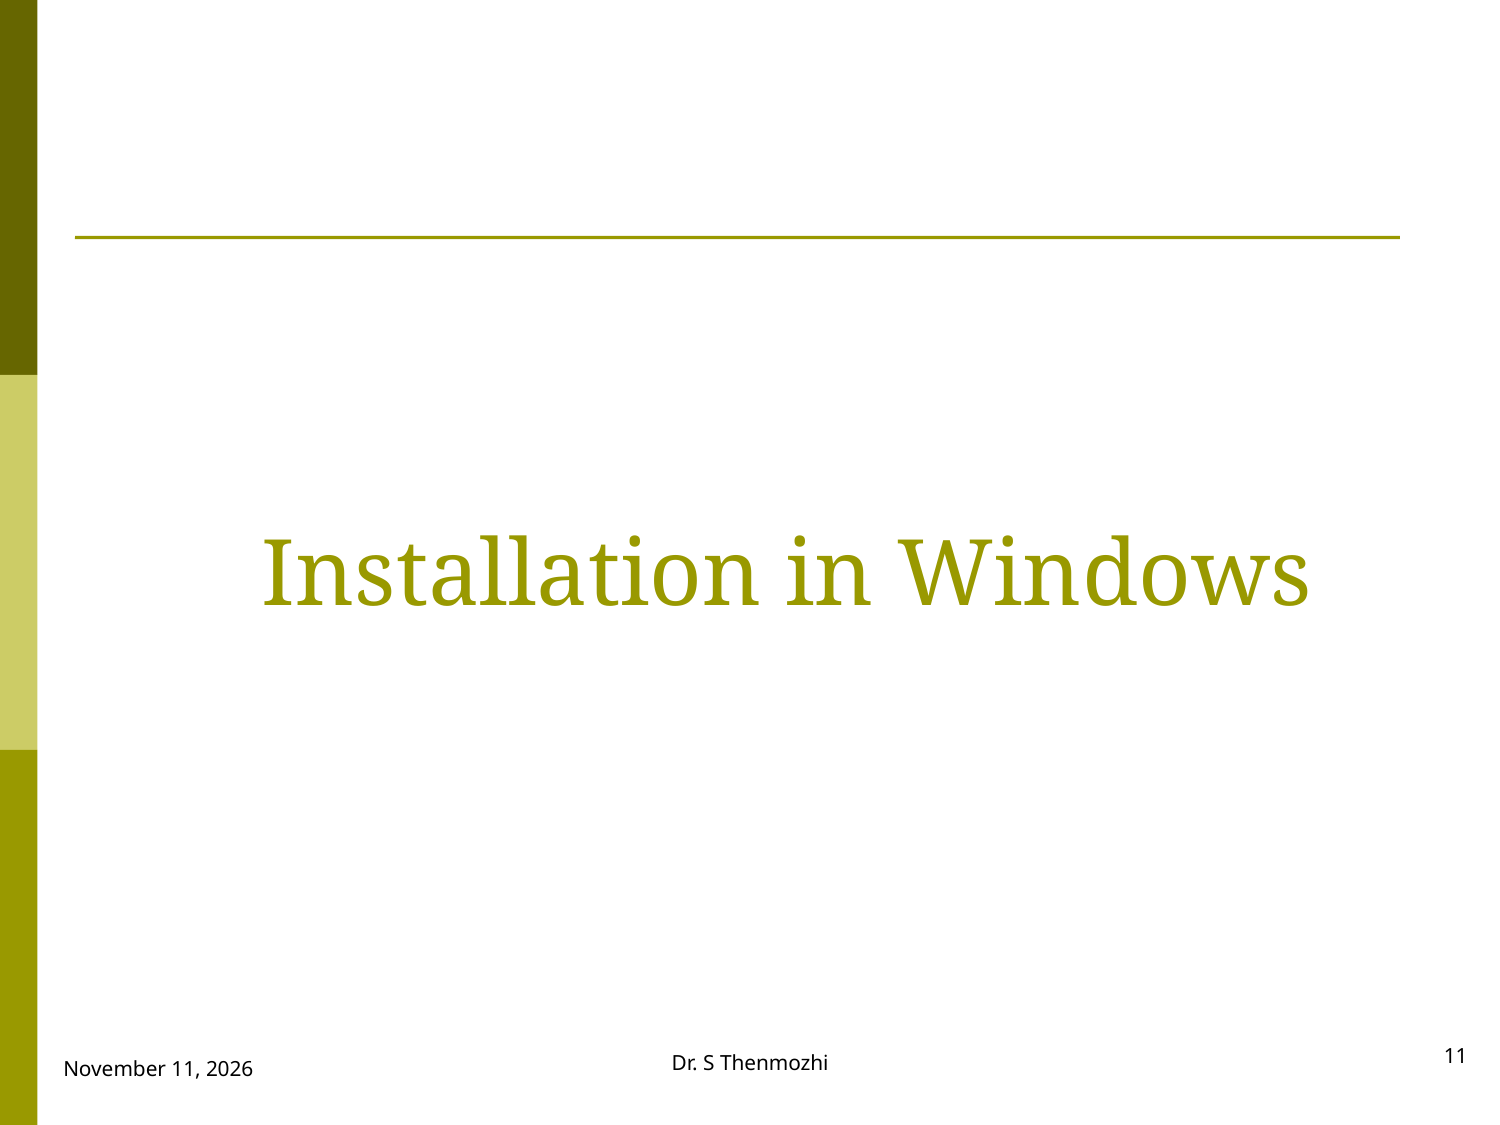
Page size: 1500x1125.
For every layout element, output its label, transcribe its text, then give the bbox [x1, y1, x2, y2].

footer Dr. S Thenmozhi [512, 1041, 988, 1117]
title Installation in Windows [112, 467, 1463, 632]
slide_number 11 [1132, 1035, 1483, 1110]
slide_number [48, 1047, 399, 1123]
